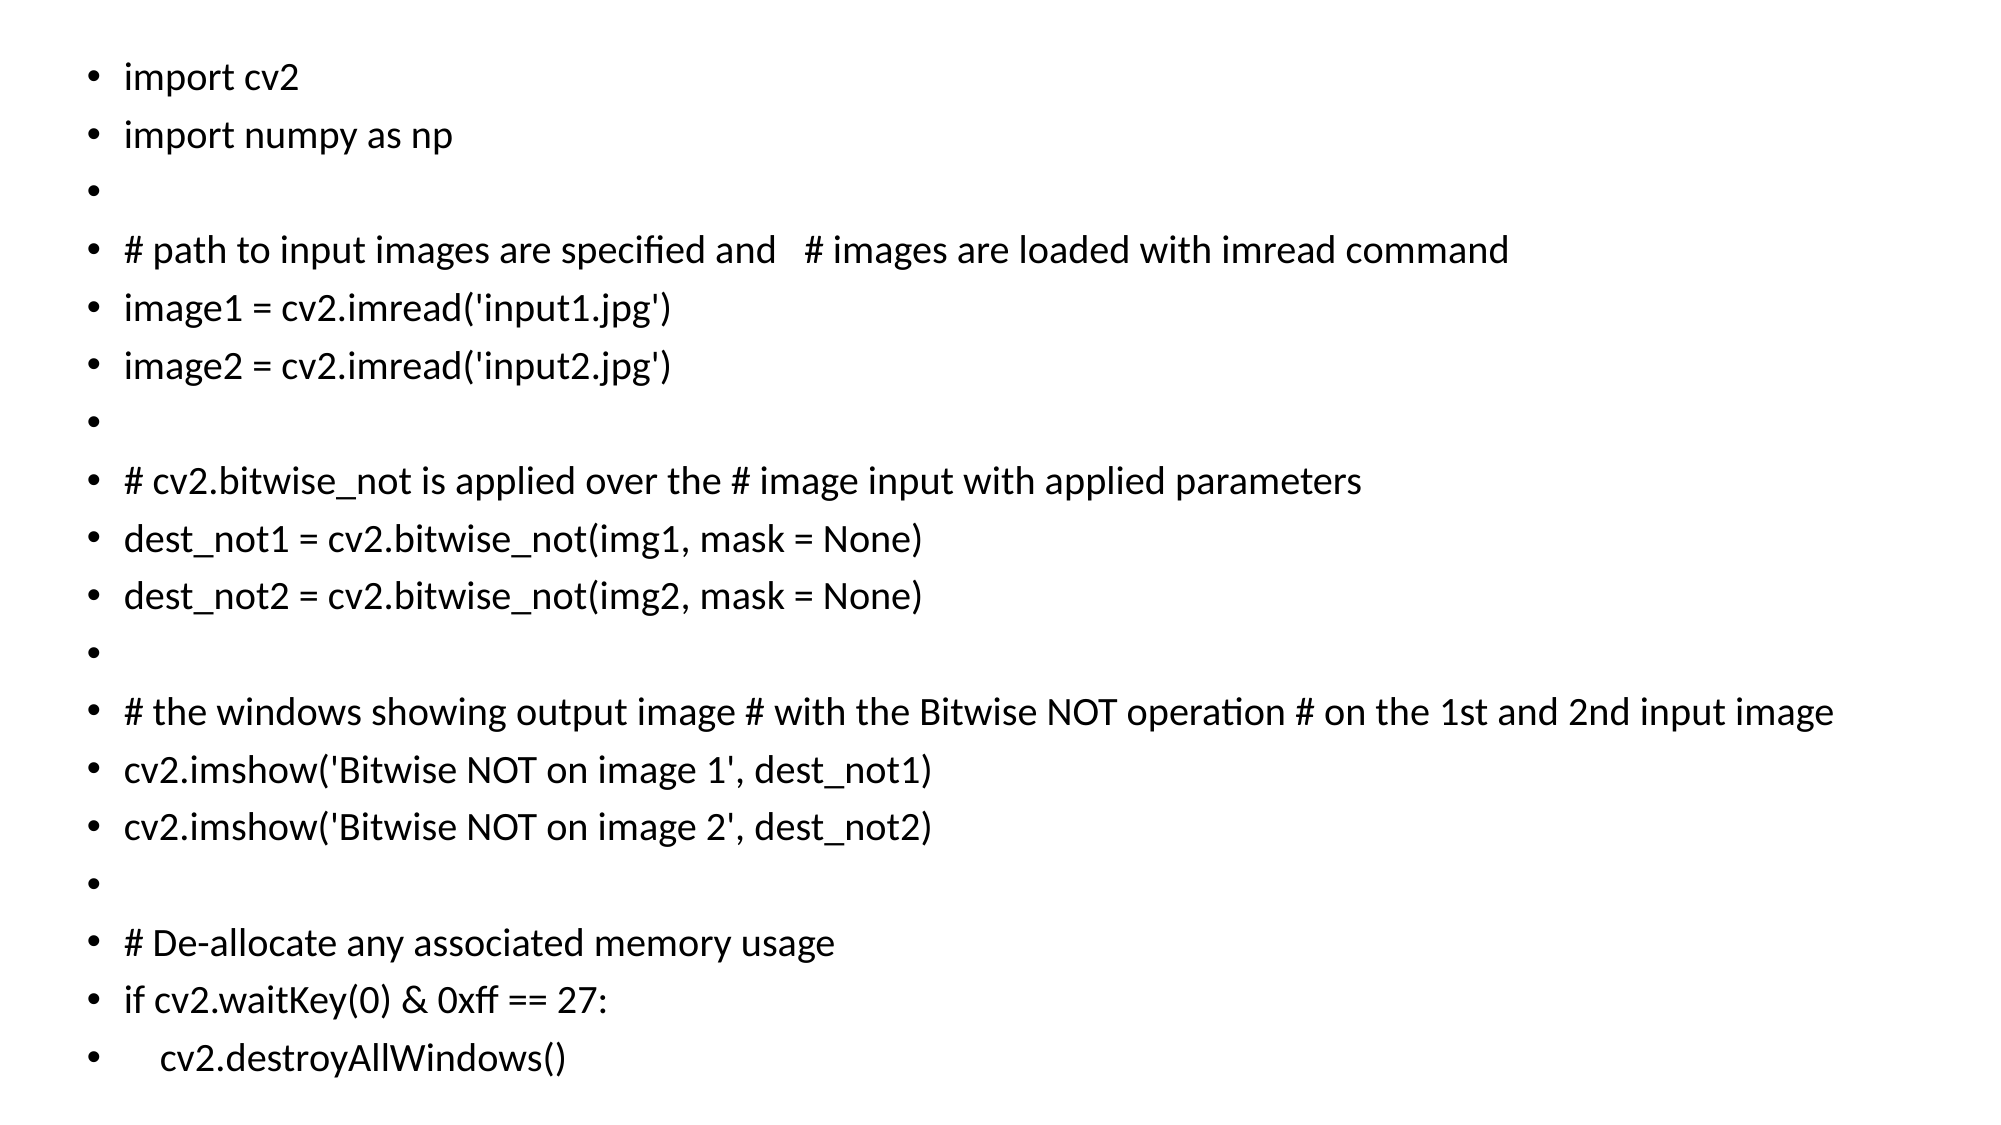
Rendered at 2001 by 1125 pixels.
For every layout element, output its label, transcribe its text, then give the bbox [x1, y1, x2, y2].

list import cv2 import numpy as np # path to input images are specified and # images are loaded with imread command image1 = cv2.imread('input1.jpg') image2 = cv2.imread('input2.jpg') # cv2.bitwise_not is applied over the # image input with applied parameters dest_not1 = cv2.bitwise_not(img1, mask = None) dest_not2 = cv2.bitwise_not(img2, mask = None) # the windows showing output image # with the Bitwise NOT operation # on the 1st and 2nd input image cv2.imshow('Bitwise NOT on image 1', dest_not1) cv2.imshow('Bitwise NOT on image 2', dest_not2) # De-allocate any associated memory usage if cv2.waitKey(0) & 0xff == 27: cv2.destroyAllWindows() [71, 48, 1863, 1125]
